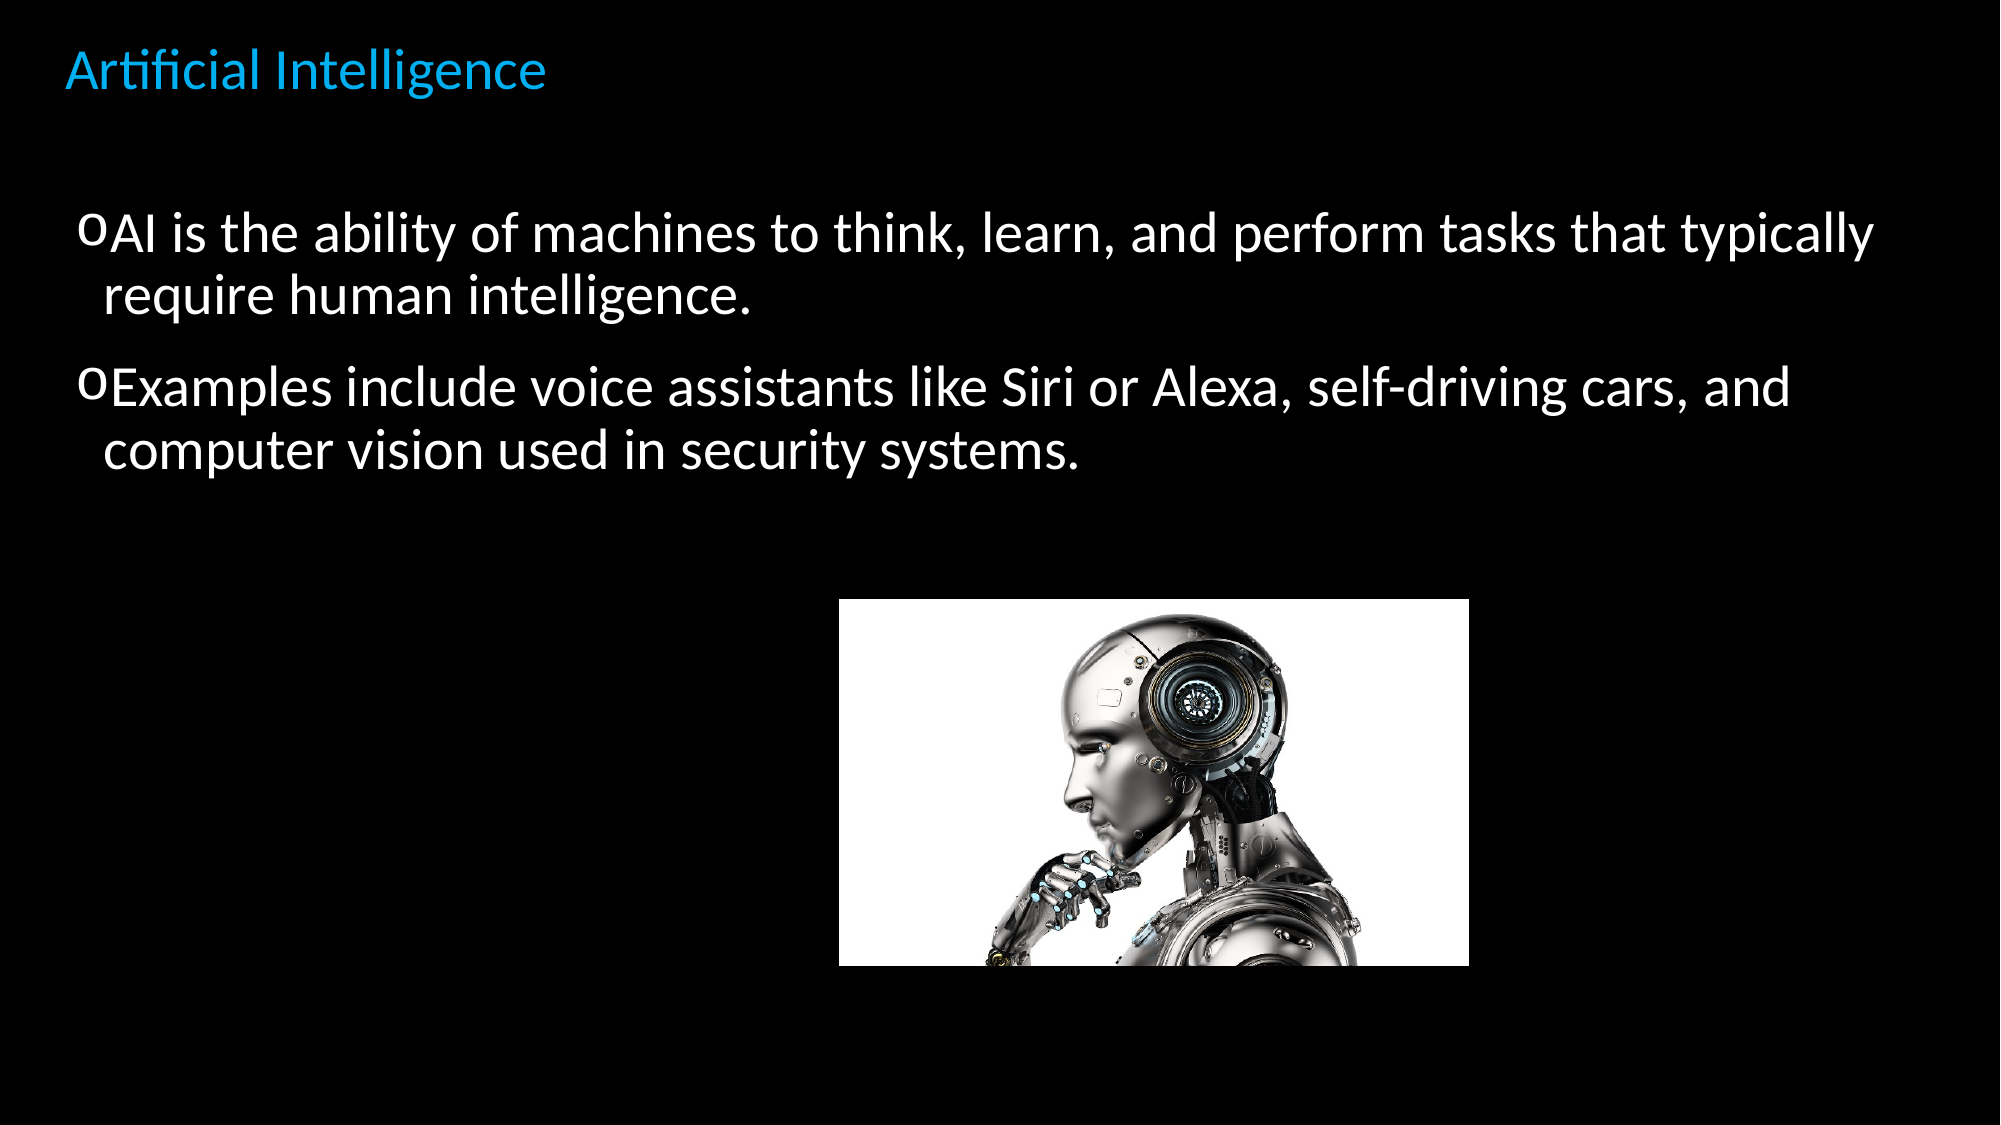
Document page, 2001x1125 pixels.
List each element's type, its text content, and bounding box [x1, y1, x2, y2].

text_box Artificial Intelligence [50, 23, 1051, 109]
picture [839, 599, 1469, 966]
text_box AI is the ability of machines to think, learn, and perform tasks that typically require human intelligence. Examples include voice assistants like Siri or Alexa, self-driving cars, and computer vision used in security systems. [75, 194, 1939, 855]
